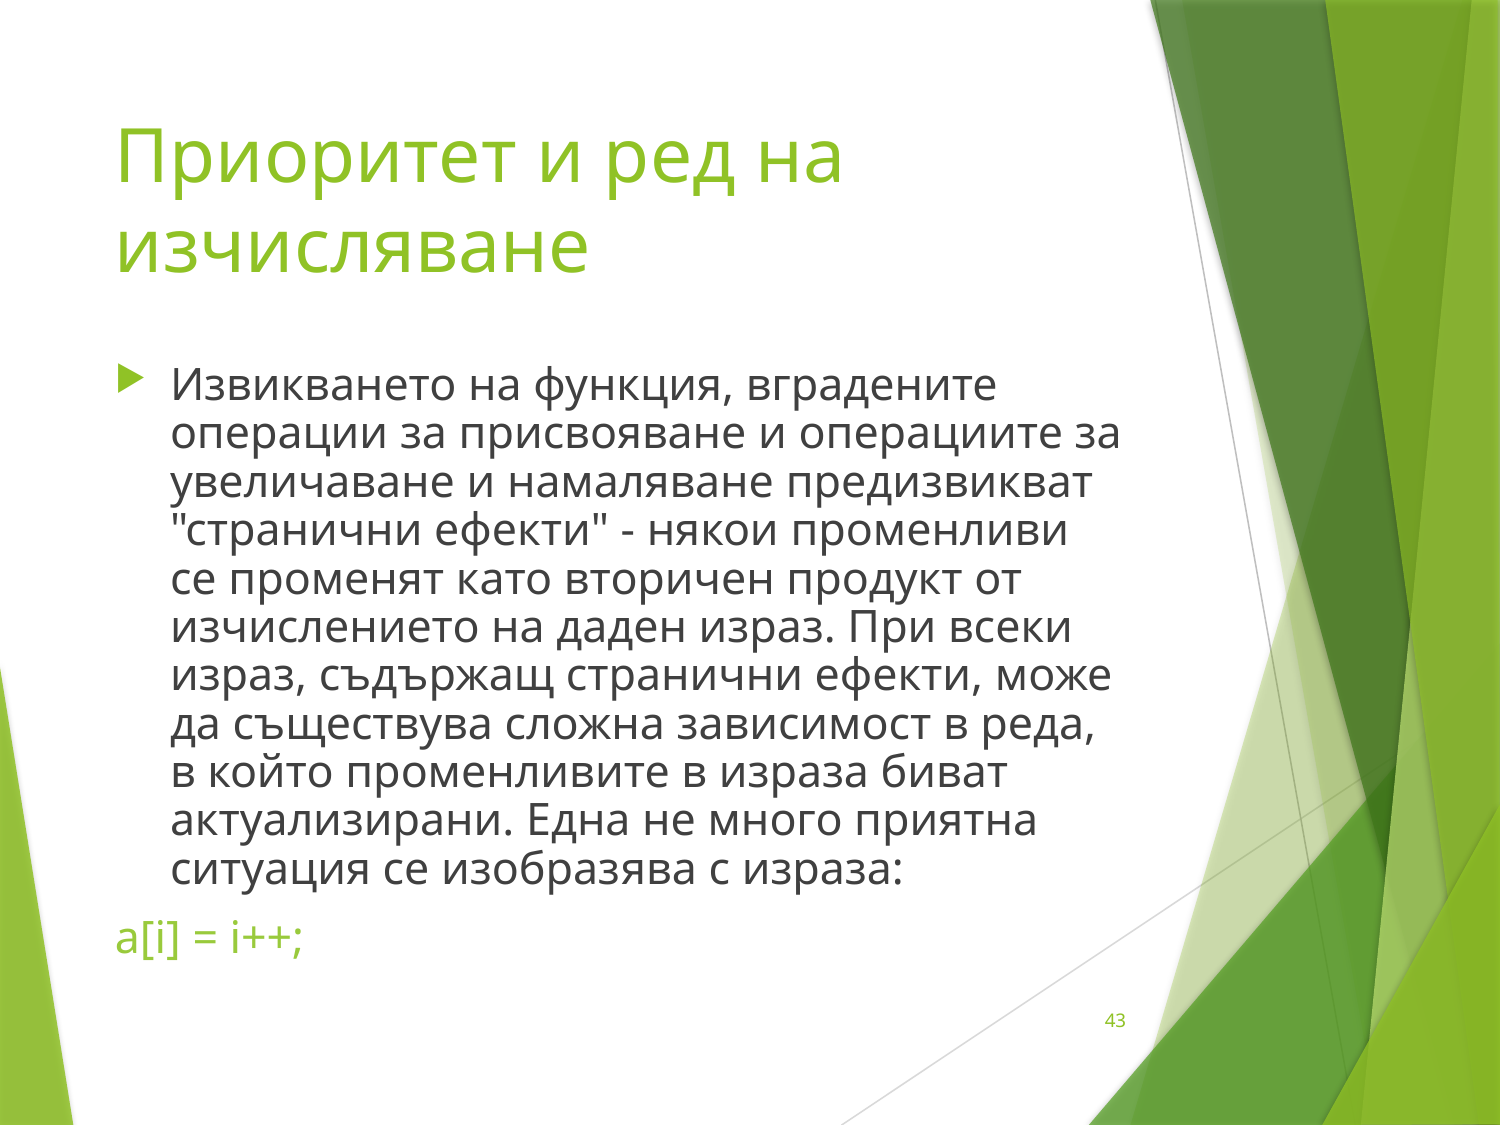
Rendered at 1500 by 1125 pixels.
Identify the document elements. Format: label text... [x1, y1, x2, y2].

list Извикването на функция, вградените операции за присвояване и операциите за увеличаване и намаляване предизвикват "странични ефекти" - някои променливи се променят като вторичен продукт от изчислението на даден израз. При всеки израз, съдържащ странични ефекти, може да съществува сложна зависимост в реда, в който променливите в израза биват актуализирани. Една не много приятна ситуация се изобразява с израза: a[i] = i++; [99, 354, 1142, 992]
slide_number [886, 991, 999, 1051]
title Приоритет и ред на изчисляване [99, 99, 1142, 317]
slide_number 43 [1057, 991, 1142, 1051]
